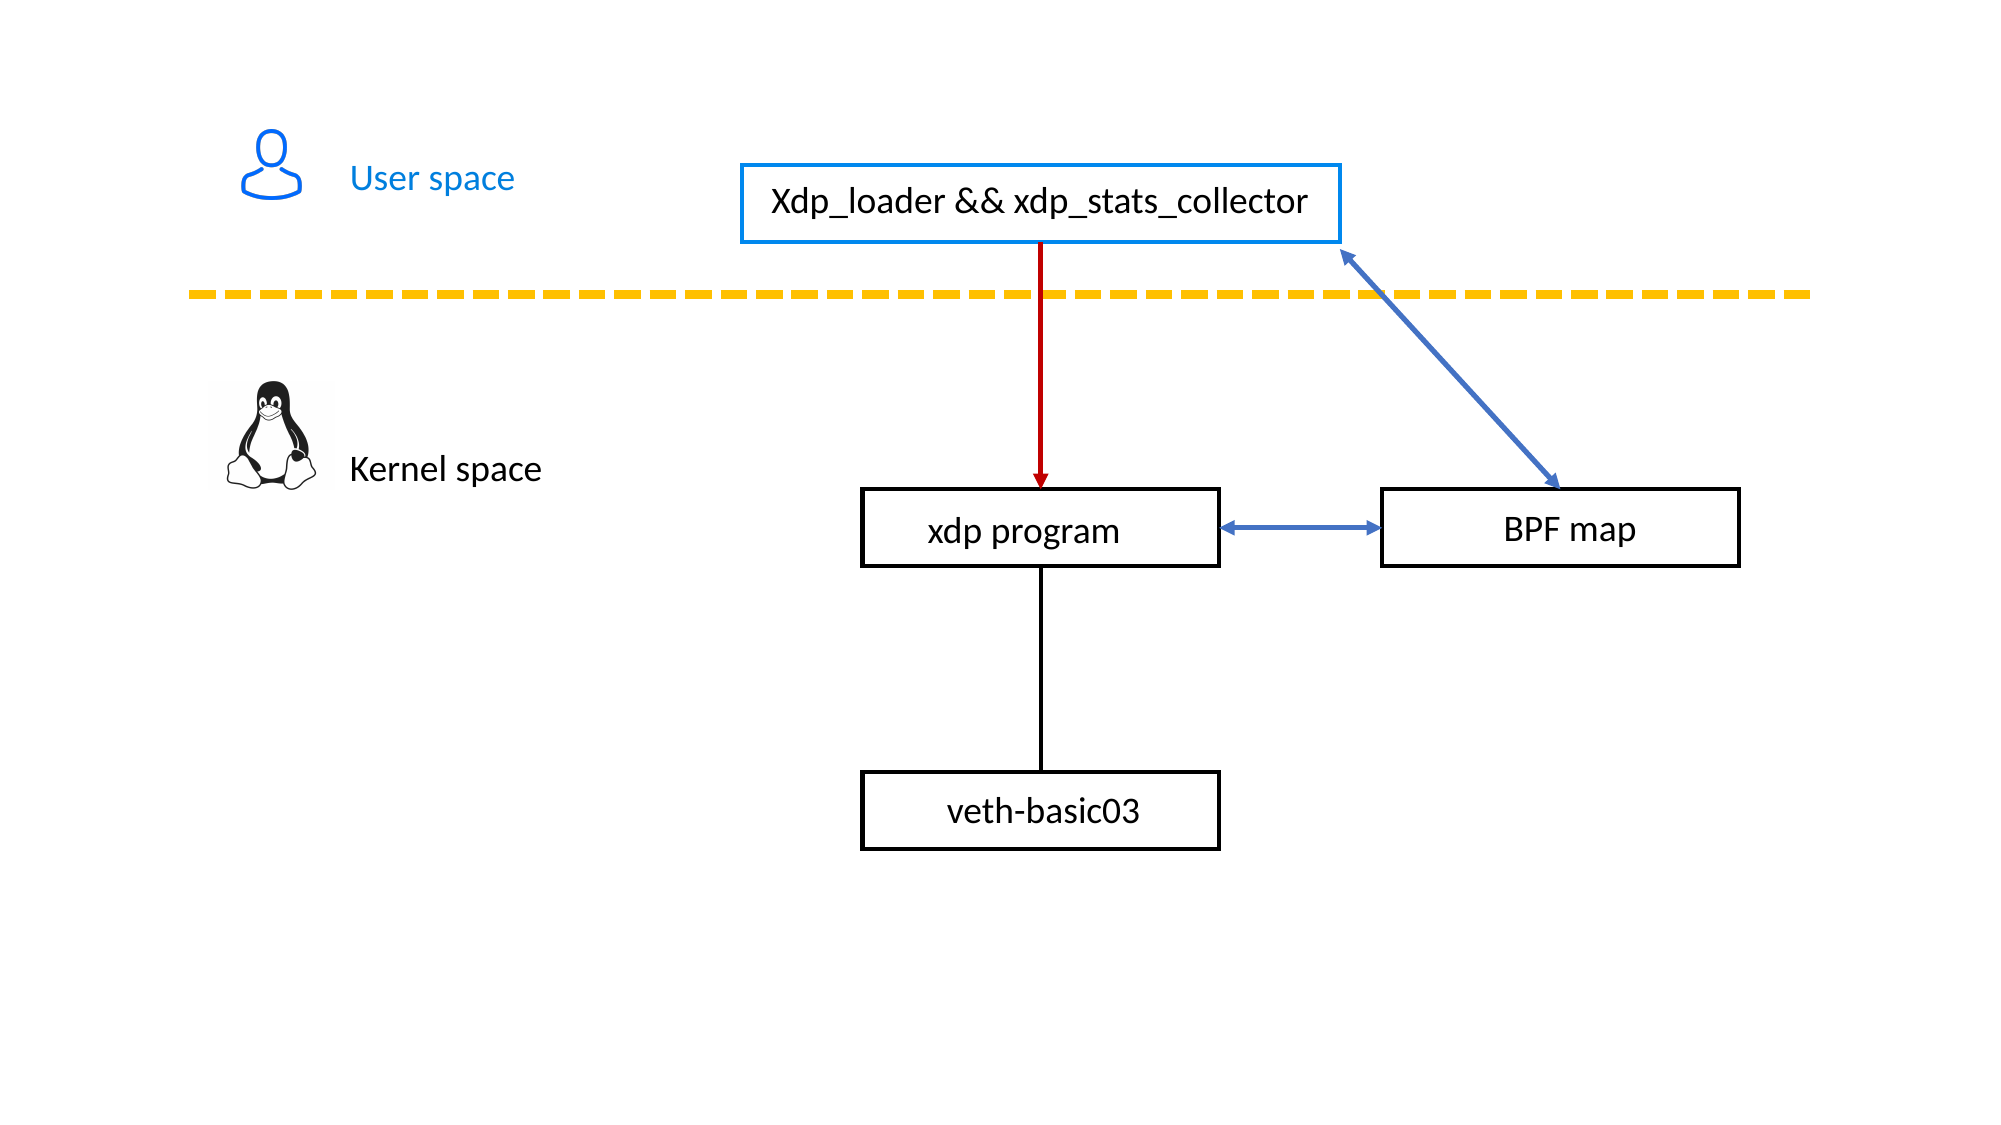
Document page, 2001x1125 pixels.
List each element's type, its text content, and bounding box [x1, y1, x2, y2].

text_box User space [335, 145, 714, 206]
text_box xdp program [912, 498, 1169, 559]
text_box [862, 771, 1220, 850]
text_box [862, 488, 1220, 567]
text_box [1381, 488, 1740, 567]
text_box Xdp_loader && xdp_stats_collector [756, 168, 1340, 229]
picture [236, 129, 307, 200]
text_box Kernel space [335, 436, 655, 497]
text_box [741, 164, 1341, 243]
picture [208, 381, 335, 490]
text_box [1339, 249, 1561, 490]
text_box BPF map [1488, 496, 1776, 557]
text_box veth-basic03 [932, 779, 1219, 839]
